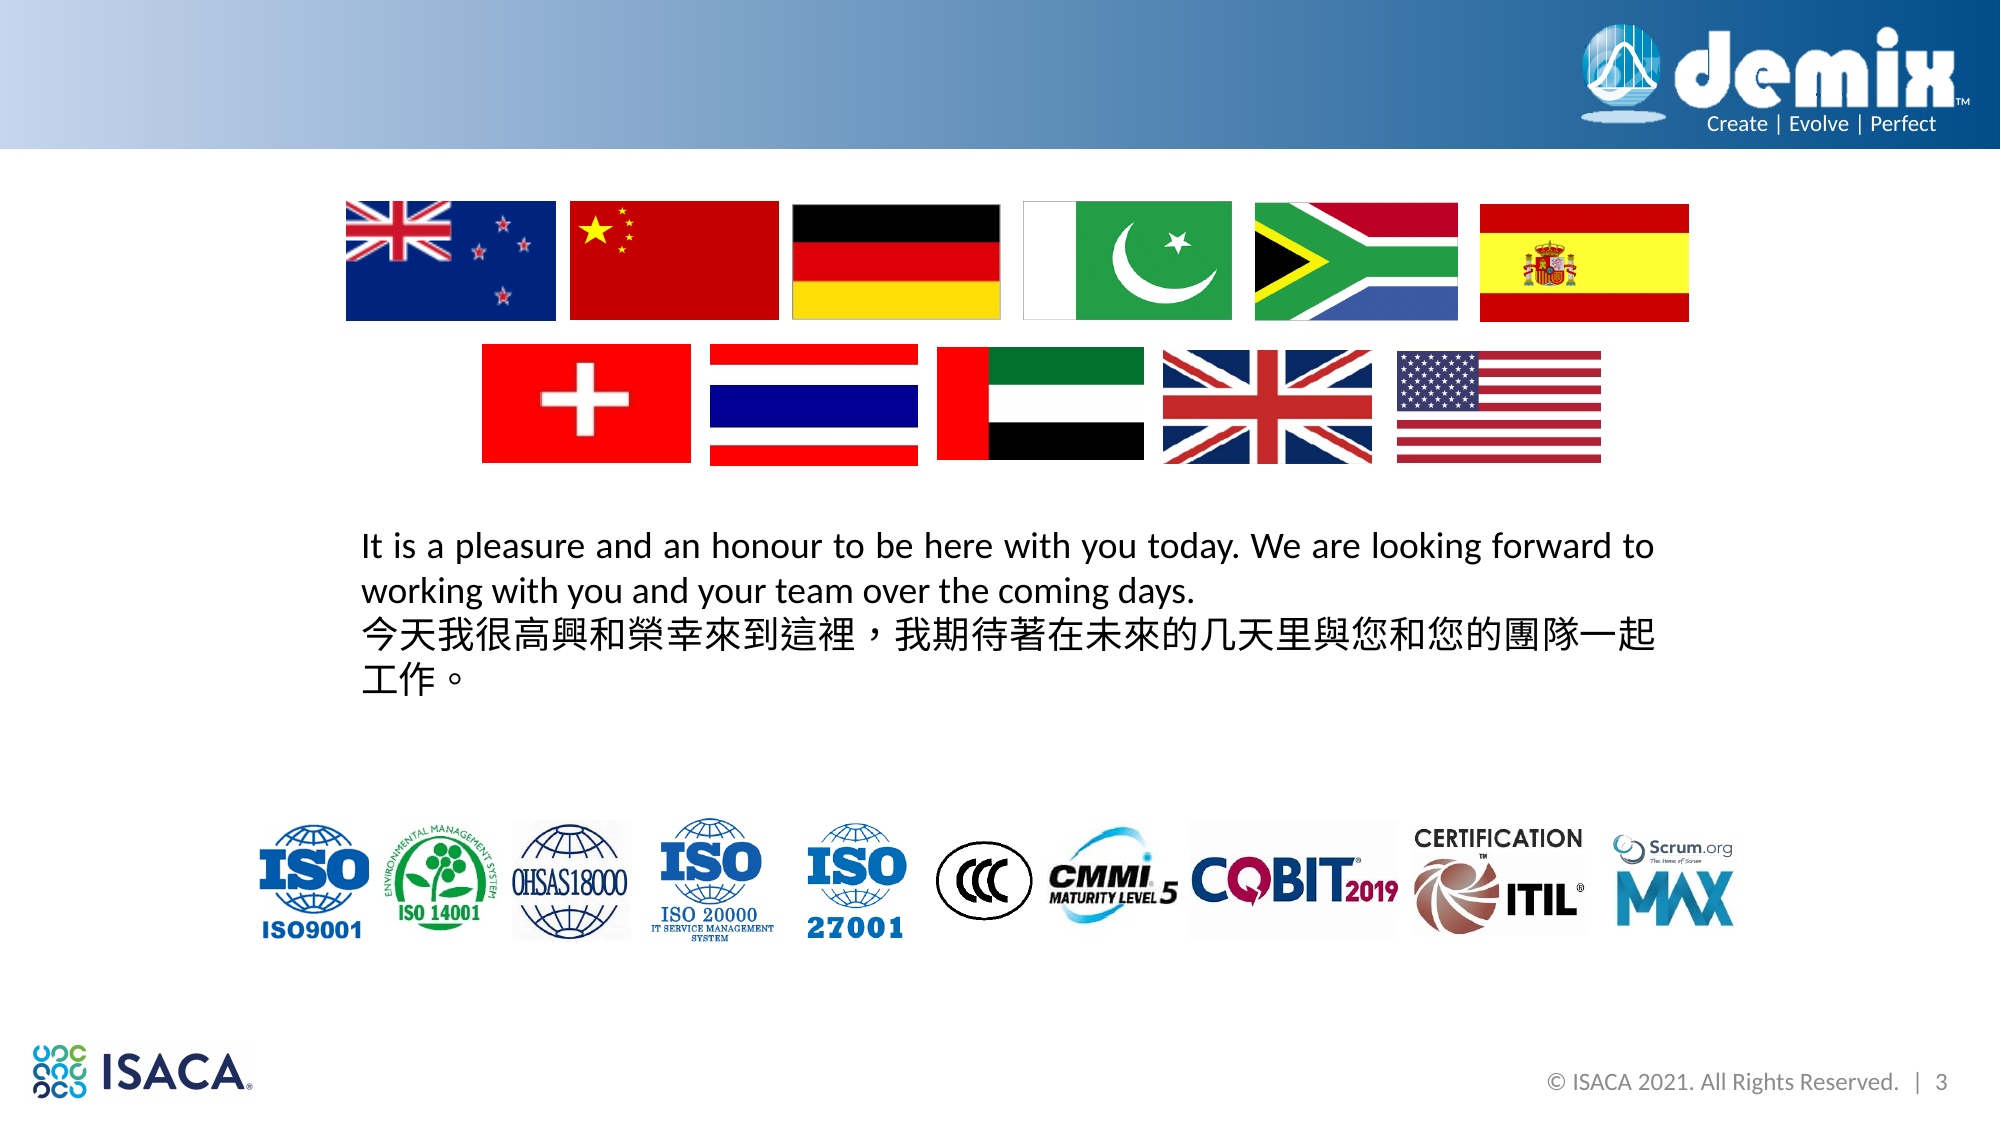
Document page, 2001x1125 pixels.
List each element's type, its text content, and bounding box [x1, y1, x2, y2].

picture [1549, 3, 2000, 153]
picture [644, 811, 778, 950]
picture [1480, 204, 1689, 322]
picture [570, 201, 779, 320]
picture [1163, 350, 1372, 464]
picture [346, 201, 556, 321]
picture [482, 344, 691, 463]
picture [1255, 202, 1458, 321]
picture [1189, 820, 1398, 942]
picture [29, 1043, 255, 1103]
picture [1397, 351, 1601, 464]
picture [792, 204, 1001, 320]
picture [1044, 810, 1178, 952]
picture [1023, 201, 1232, 320]
picture [935, 838, 1033, 923]
picture [937, 347, 1144, 460]
picture [1409, 814, 1594, 948]
picture [512, 820, 632, 942]
picture [380, 814, 501, 948]
picture [258, 823, 369, 939]
text_box It is a pleasure and an honour to be here with you today. We are looking forward to working with you and your team over the coming days. 今天我很高興和榮幸來到這裡，我期待著在未來的几天里與您和您的團隊一起工作。 [346, 513, 1672, 709]
picture [789, 816, 923, 946]
picture [710, 344, 918, 466]
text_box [1605, 830, 1745, 931]
